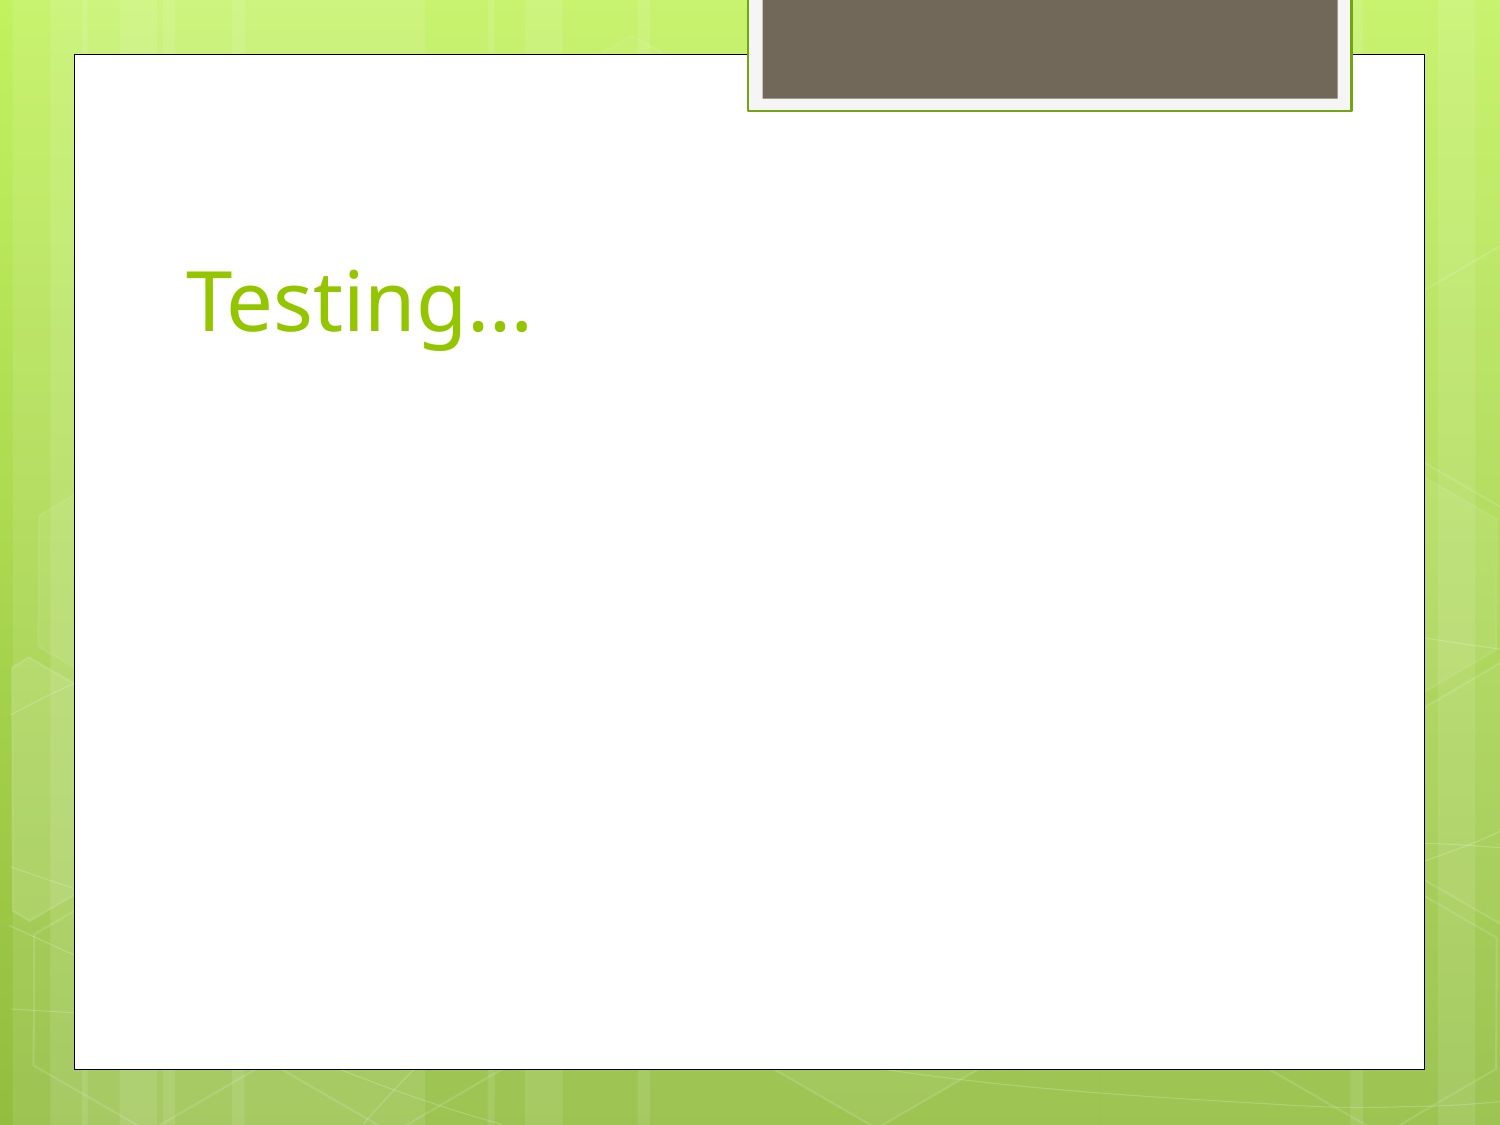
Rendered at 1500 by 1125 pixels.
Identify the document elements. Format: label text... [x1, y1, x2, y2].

title Testing… [171, 168, 1324, 357]
